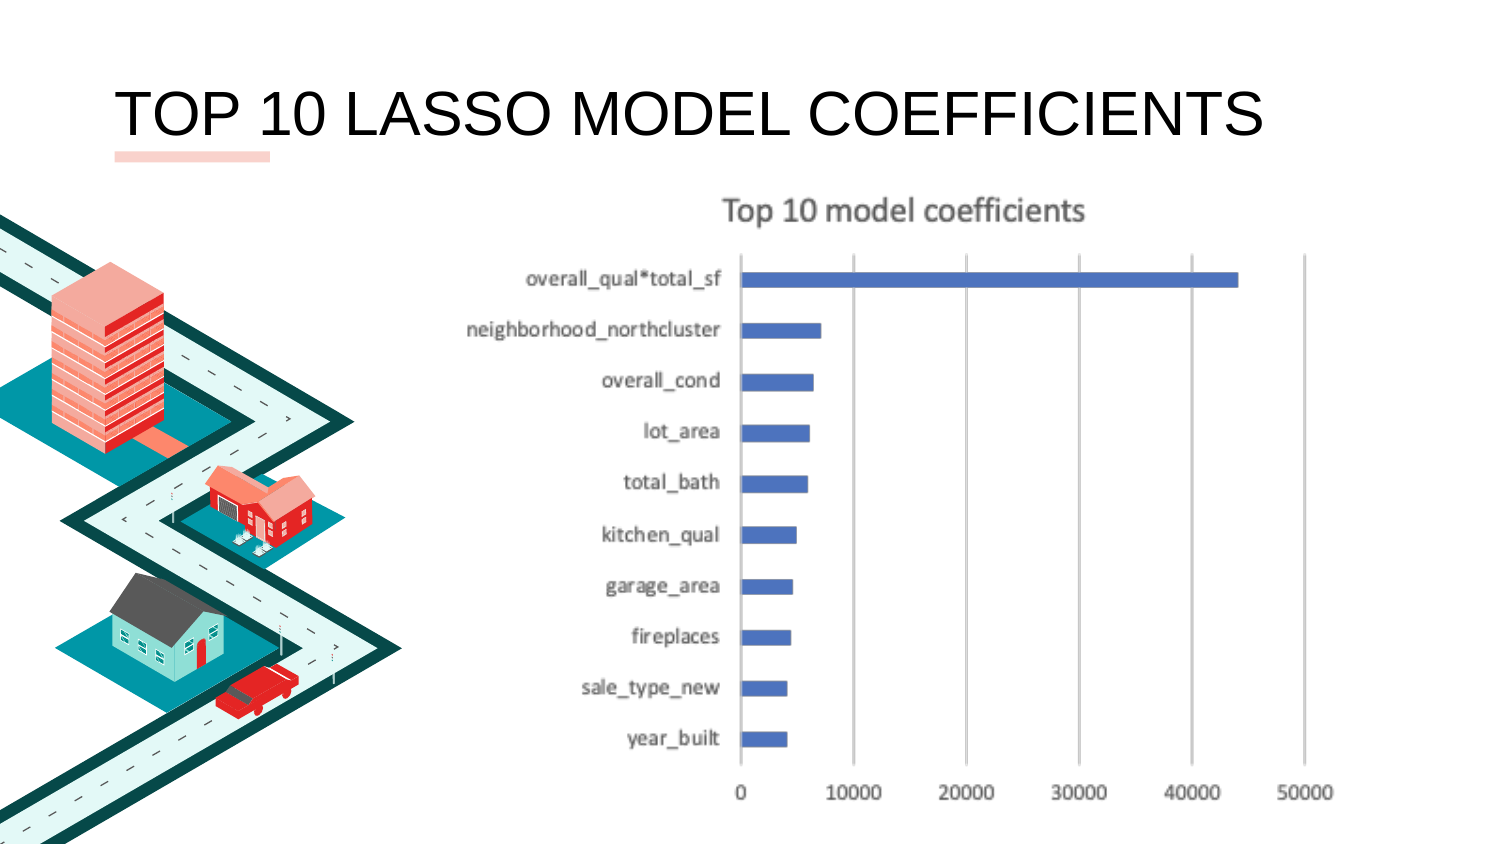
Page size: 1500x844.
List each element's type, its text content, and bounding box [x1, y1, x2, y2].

title TOP 10 LASSO MODEL COEFFICIENTS [99, 58, 1498, 153]
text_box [0, 140, 403, 844]
picture [454, 175, 1355, 819]
